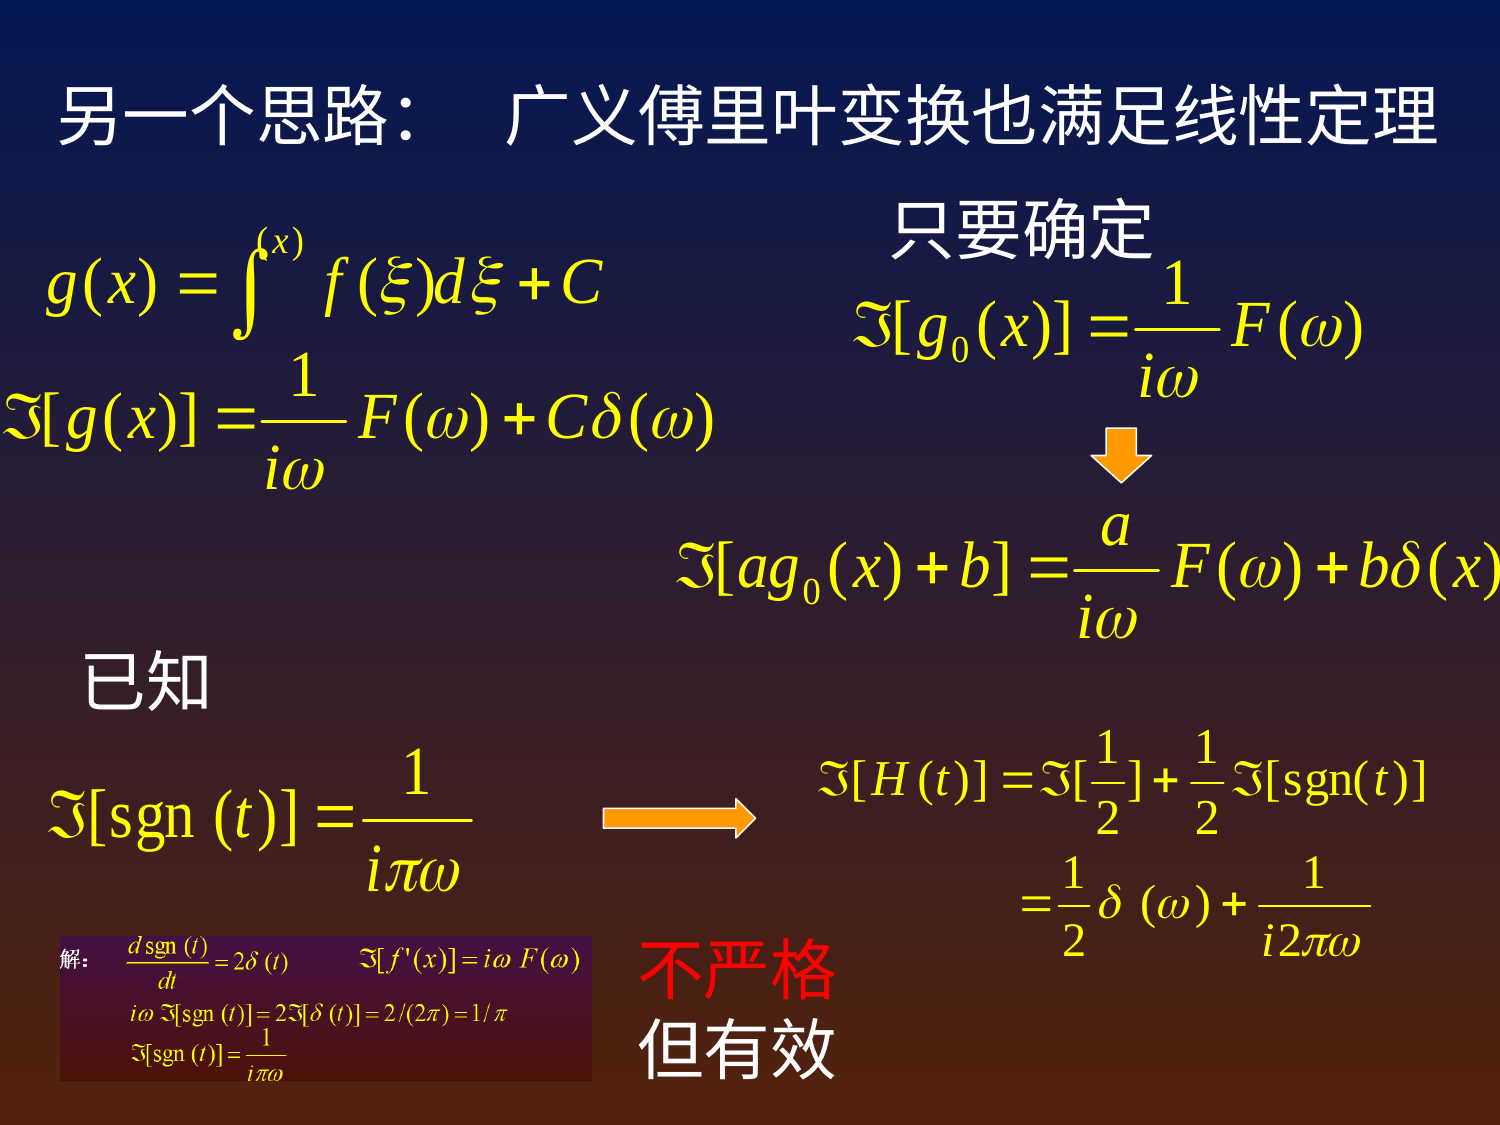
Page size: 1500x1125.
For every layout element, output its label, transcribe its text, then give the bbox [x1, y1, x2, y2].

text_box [844, 241, 1377, 429]
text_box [33, 209, 619, 333]
text_box 另一个思路： [41, 66, 490, 161]
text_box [810, 715, 1433, 844]
text_box 不严格 但有效 [622, 920, 876, 1095]
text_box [0, 333, 726, 521]
picture [60, 936, 592, 1081]
text_box 广义傅里叶变换也满足线性定理 [490, 66, 1471, 161]
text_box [1009, 842, 1393, 965]
text_box 只要确定 [873, 180, 1500, 275]
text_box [667, 482, 1500, 670]
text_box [38, 728, 498, 904]
text_box [1091, 429, 1152, 482]
text_box 已知 [64, 632, 691, 728]
text_box [603, 798, 756, 838]
